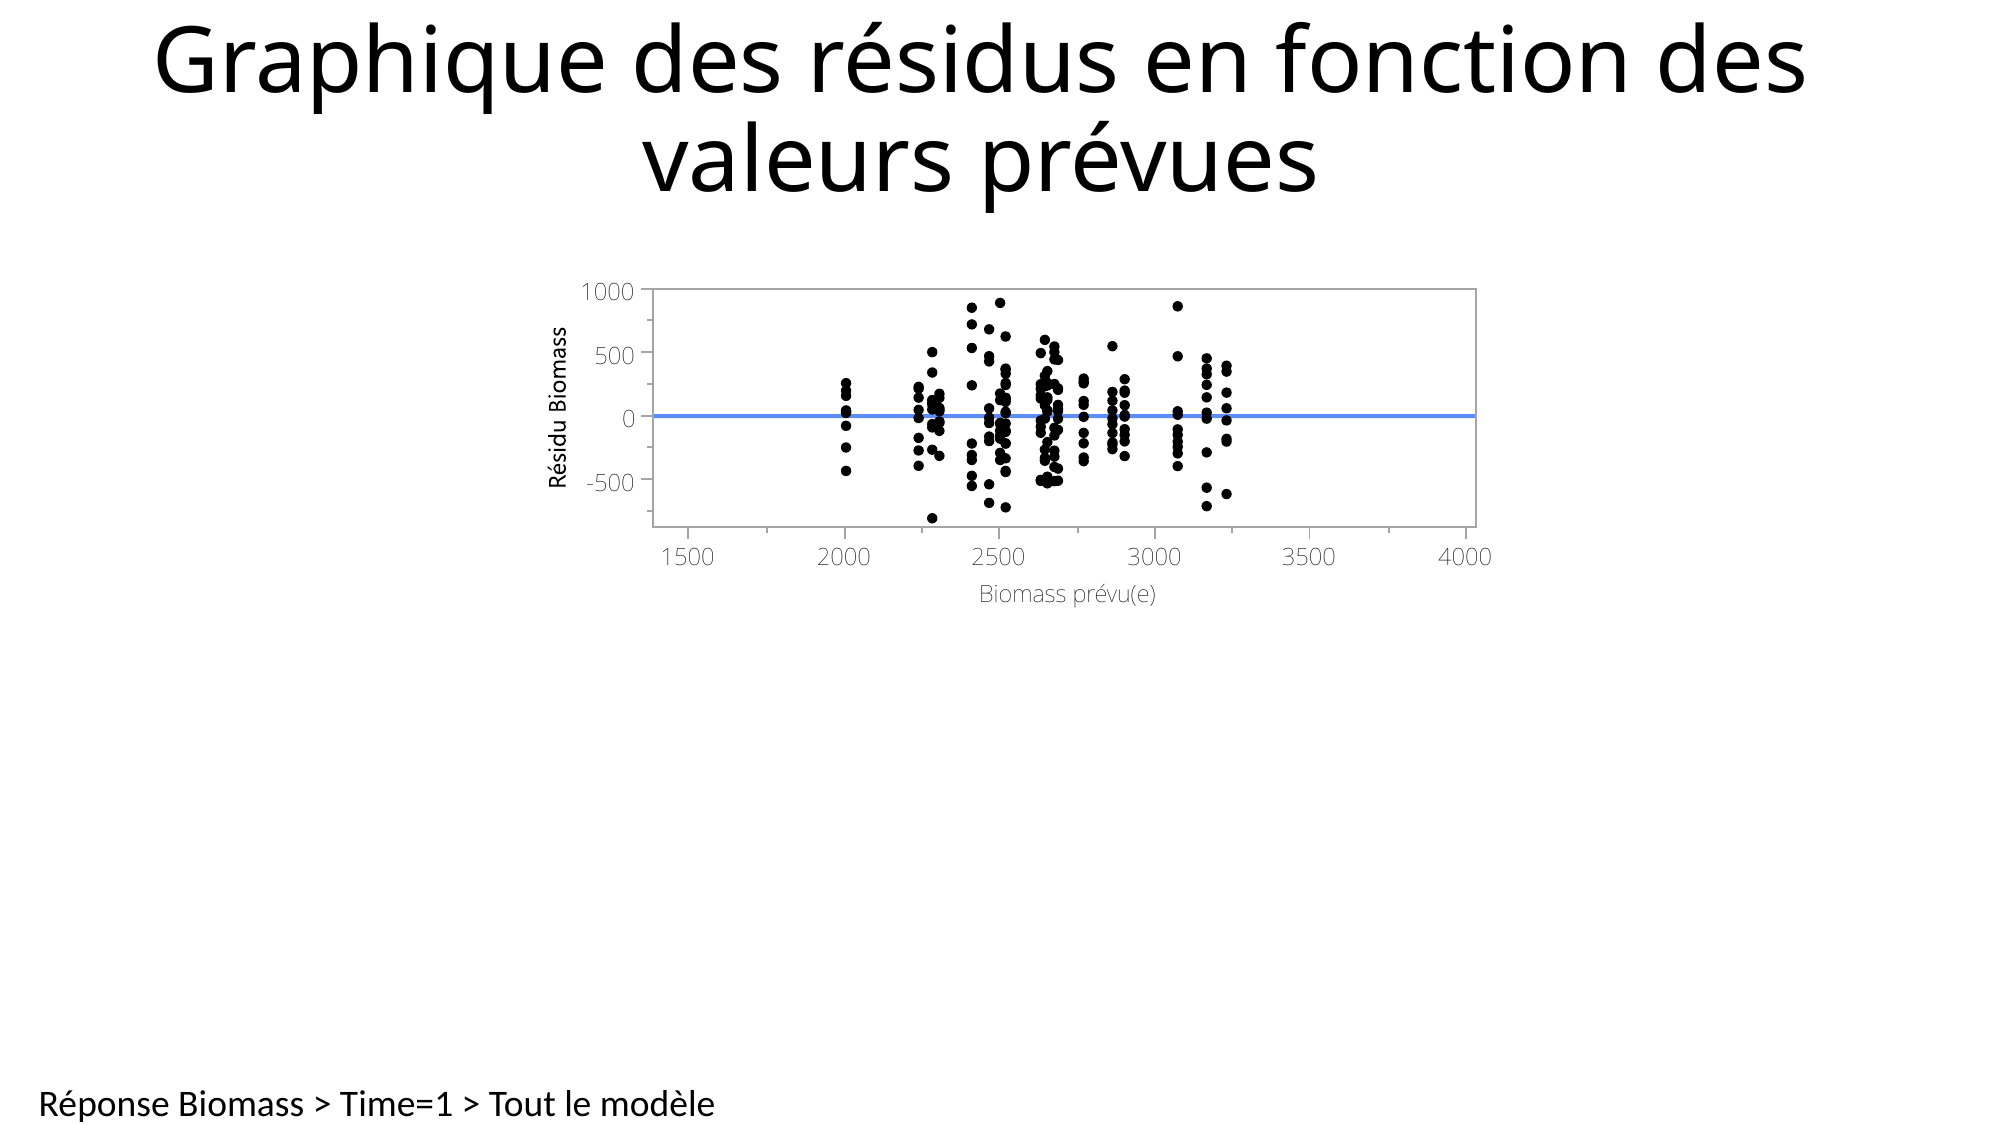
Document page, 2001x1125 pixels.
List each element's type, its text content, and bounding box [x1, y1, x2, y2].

title Graphique des résidus en fonction des valeurs prévues [0, 0, 1963, 225]
text_box Réponse Biomass > Time=1 > Tout le modèle [38, 1079, 717, 1125]
picture [528, 270, 1510, 629]
